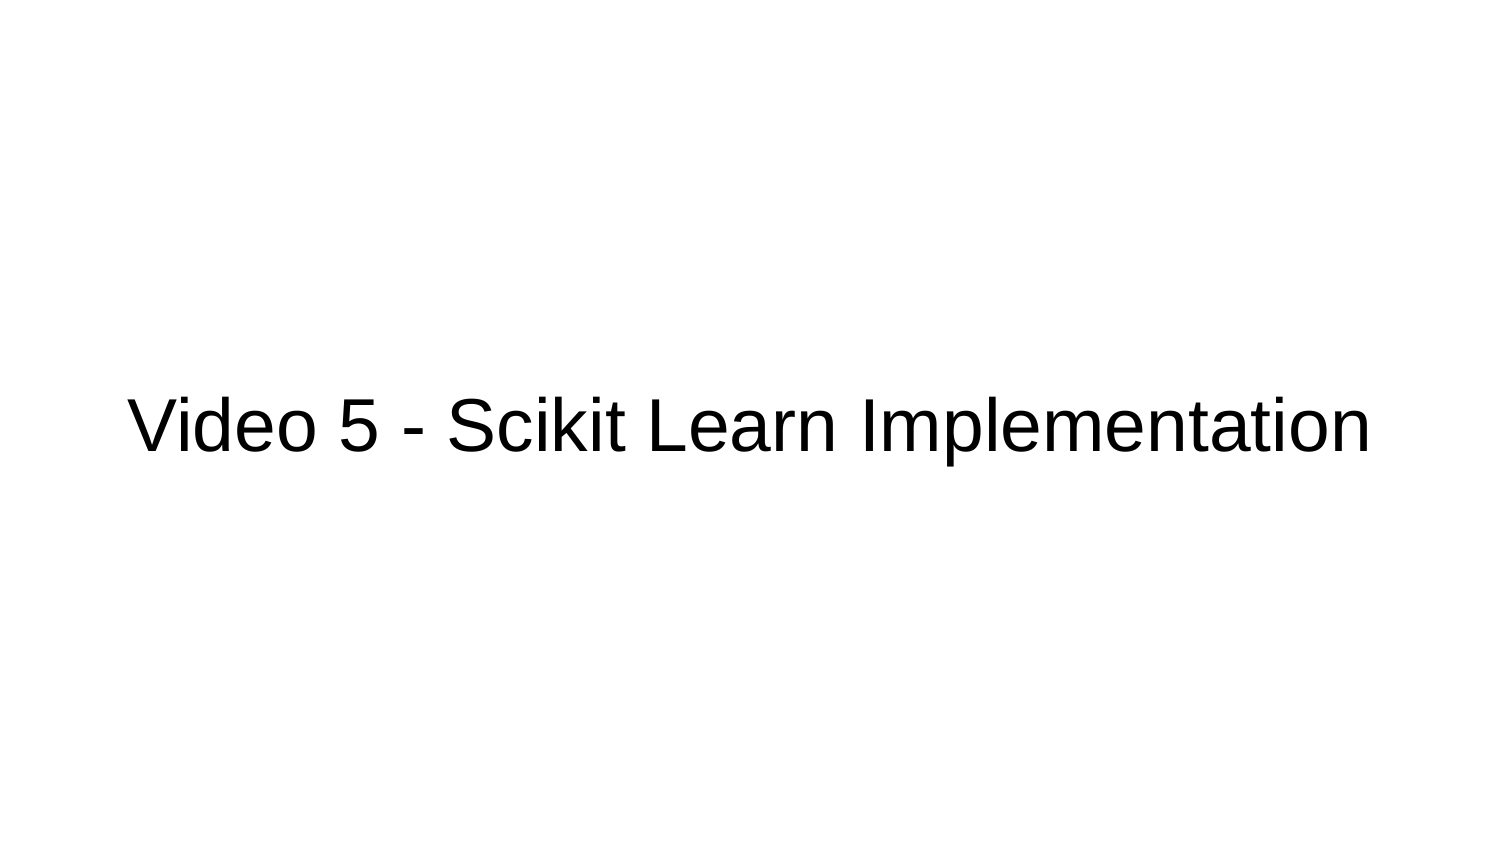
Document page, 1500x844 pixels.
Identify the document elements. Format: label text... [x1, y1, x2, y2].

title Video 5 - Scikit Learn Implementation [51, 352, 1449, 491]
